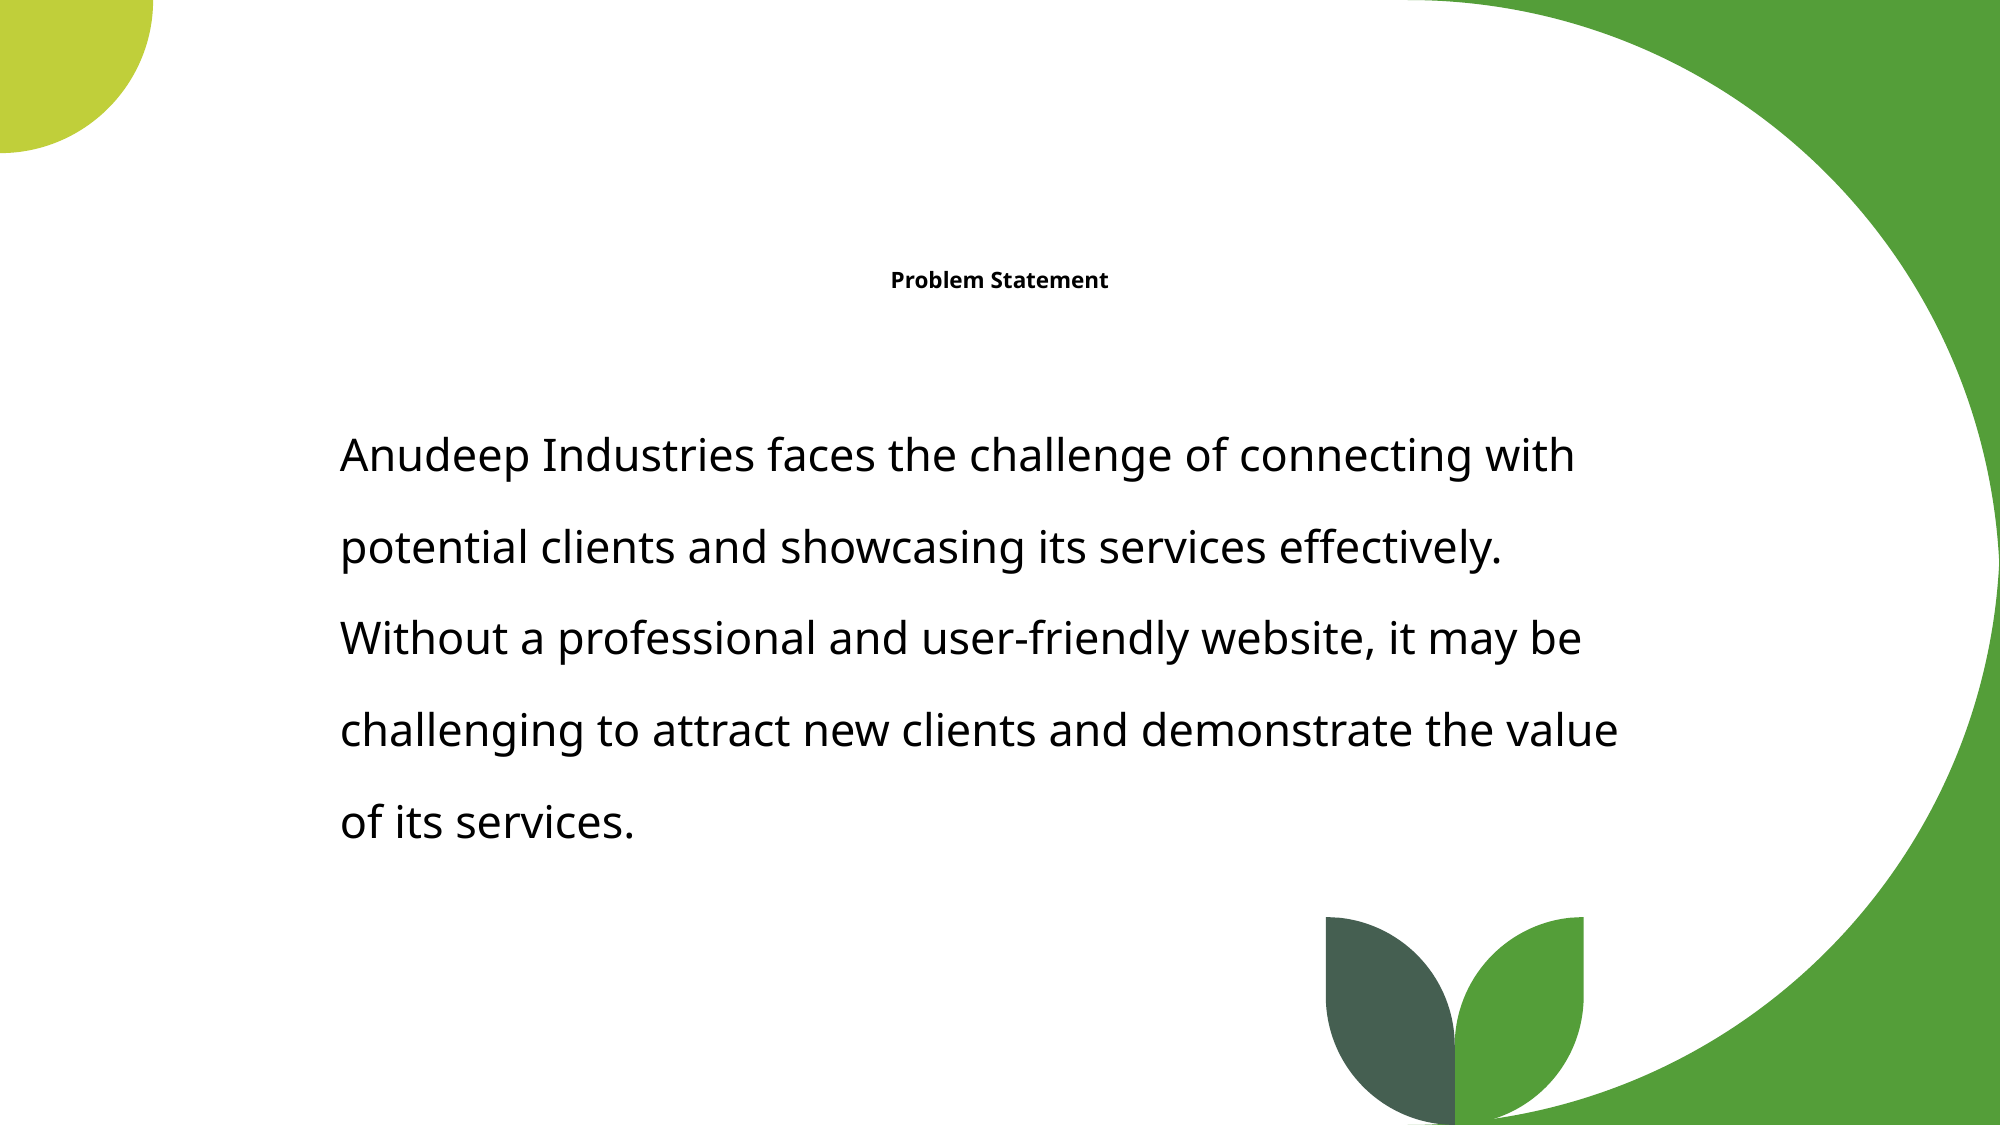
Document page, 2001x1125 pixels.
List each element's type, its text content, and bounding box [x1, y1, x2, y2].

title Problem Statement [324, 261, 1675, 345]
list Anudeep Industries faces the challenge of connecting with potential clients and showcasing its services effectively. Without a professional and user-friendly website, it may be challenging to attract new clients and demonstrate the value of its services. [324, 385, 1675, 864]
